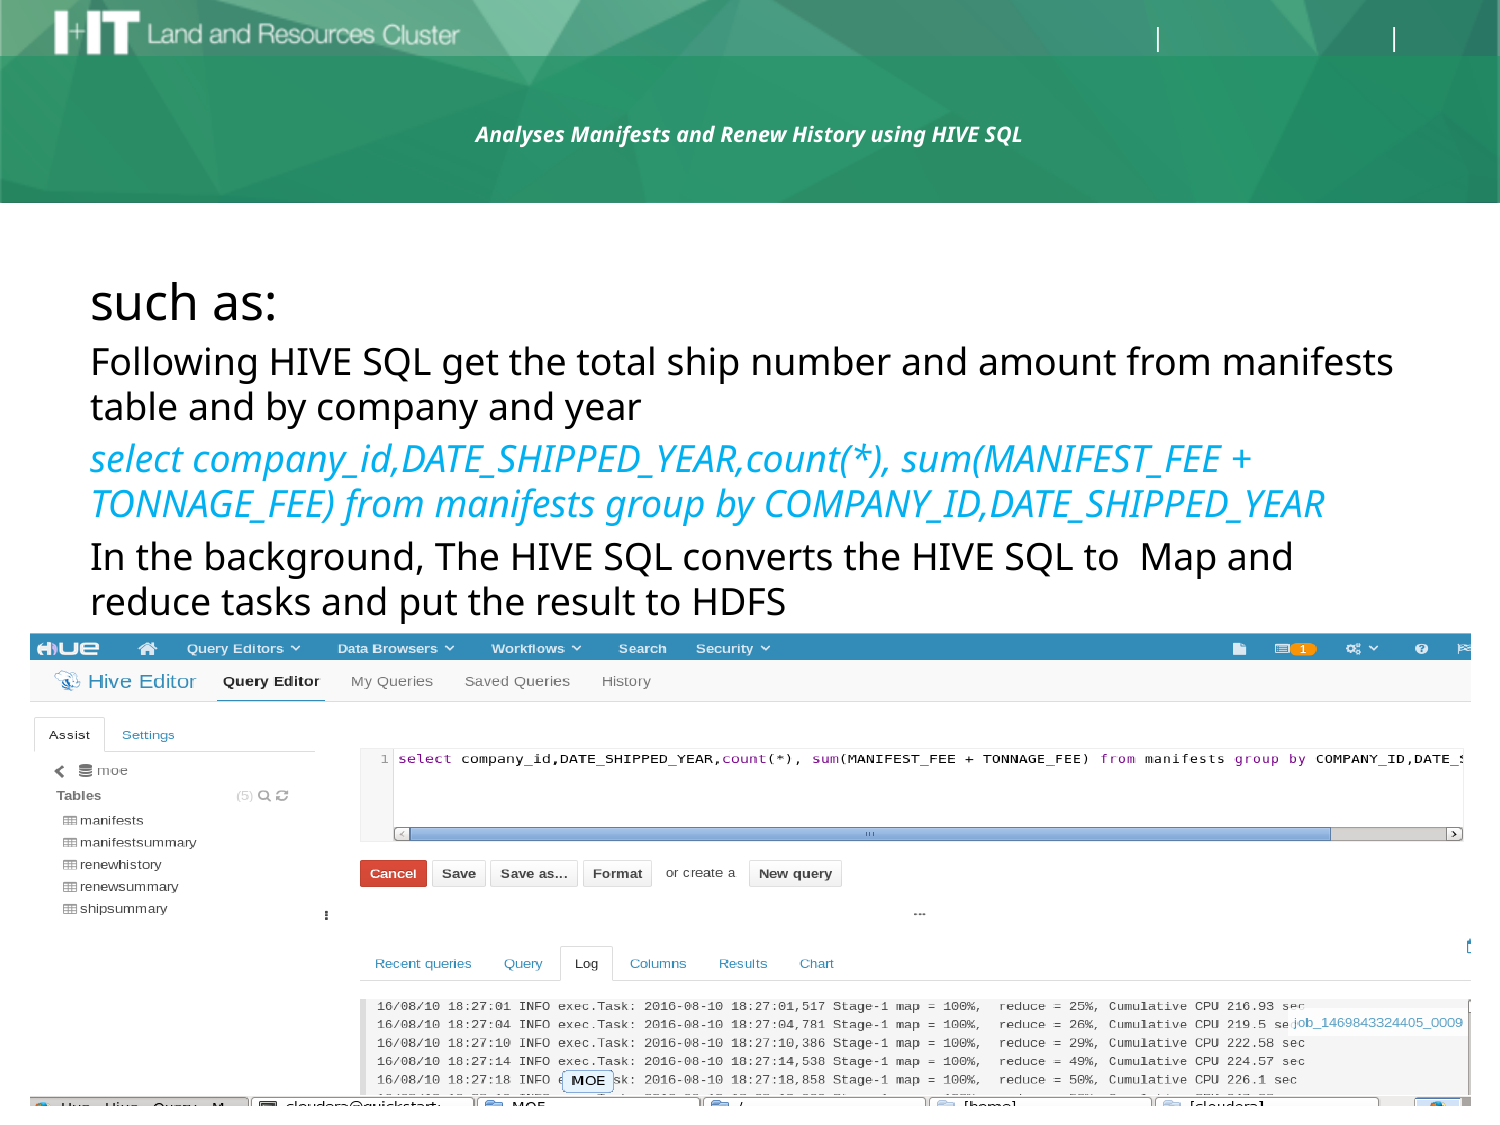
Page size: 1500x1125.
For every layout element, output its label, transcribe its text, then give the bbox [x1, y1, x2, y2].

picture [0, 0, 1500, 60]
title Analyses Manifests and Renew History using HIVE SQL [75, 113, 1425, 197]
list such as: Following HIVE SQL get the total ship number and amount from manifests table and by company and year select company_id,DATE_SHIPPED_YEAR,count(*), sum(MANIFEST_FEE + TONNAGE_FEE) from manifests group by COMPANY_ID,DATE_SHIPPED_YEAR In the background, The HIVE SQL converts the HIVE SQL to Map and reduce tasks and put the result to HDFS [75, 262, 1425, 631]
picture [30, 633, 1471, 1107]
